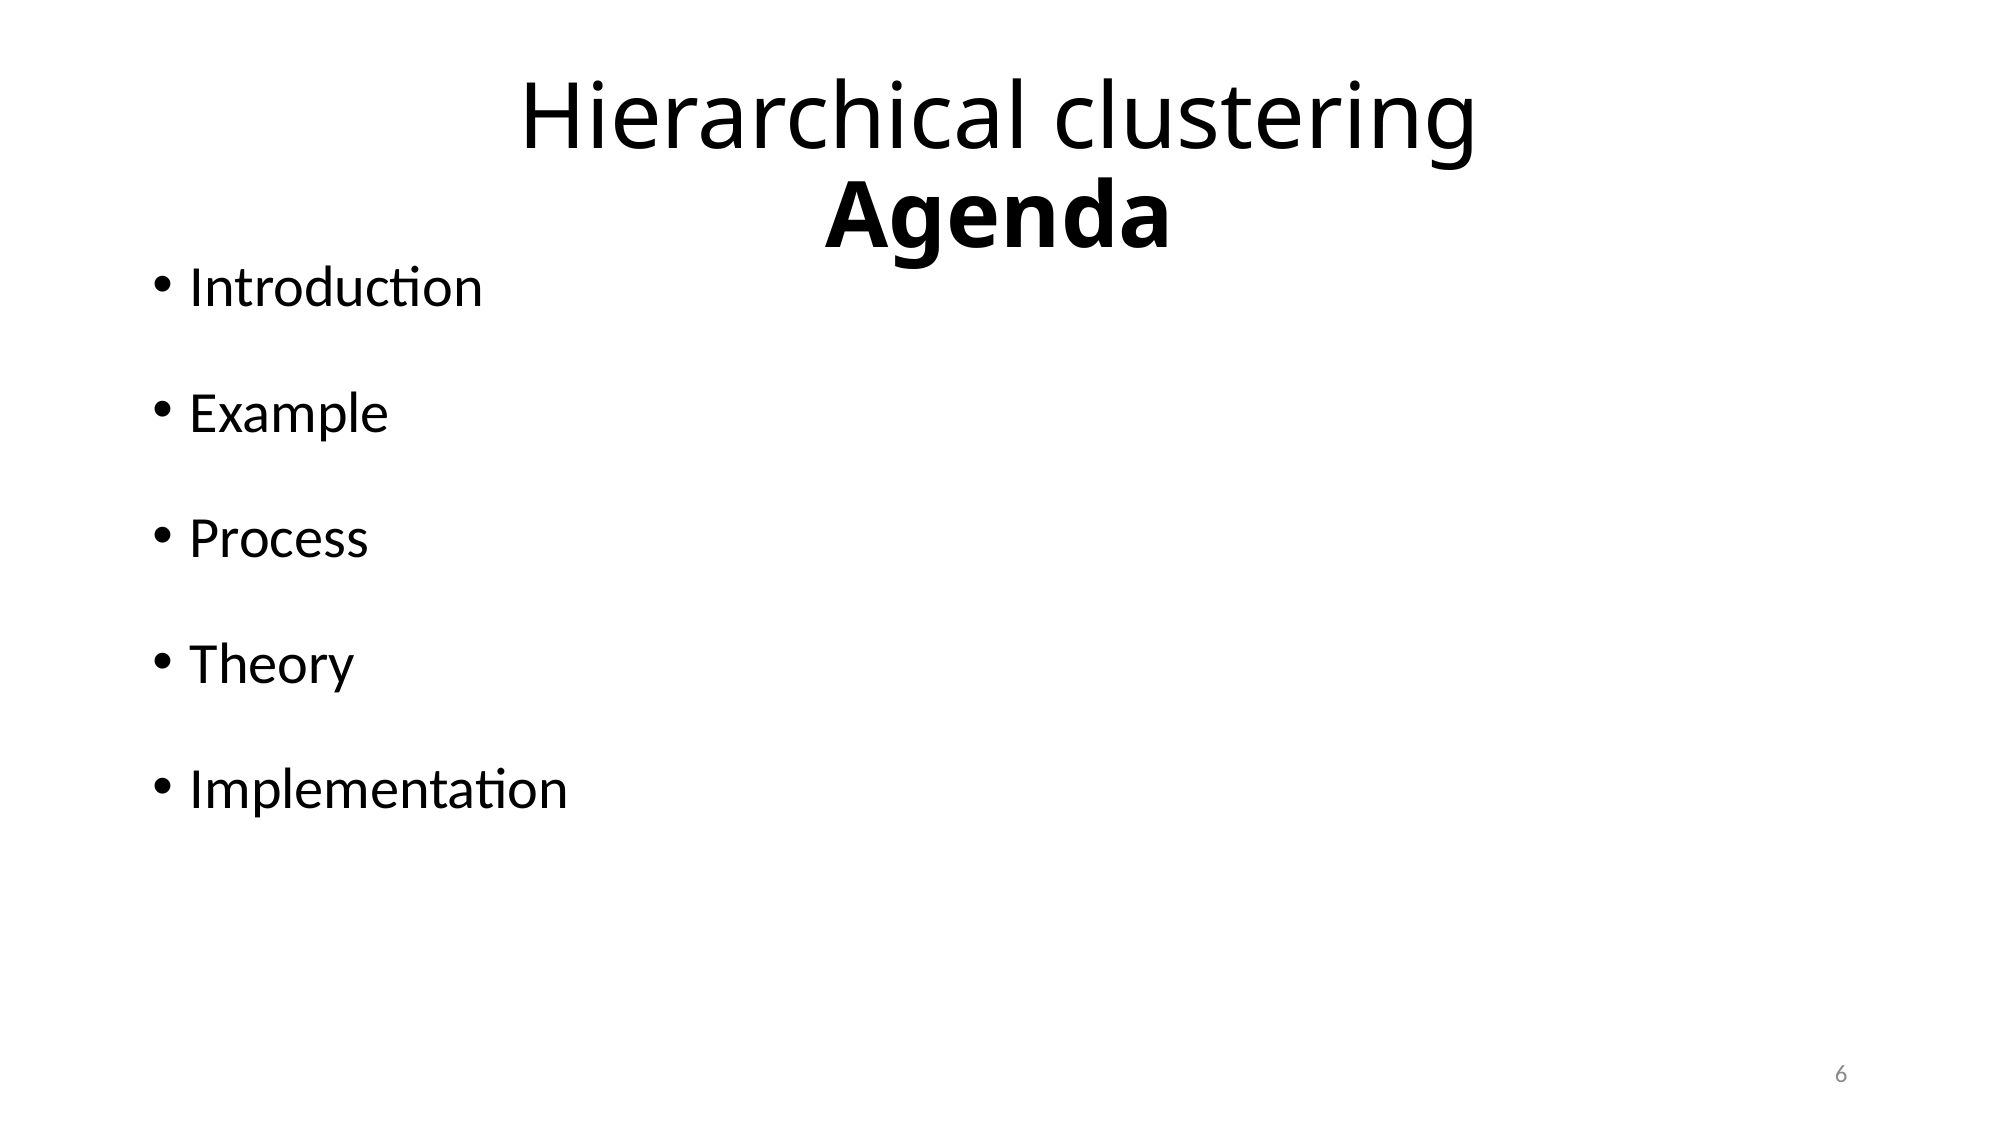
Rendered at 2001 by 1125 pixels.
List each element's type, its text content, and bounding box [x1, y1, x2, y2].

title Hierarchical clustering Agenda [137, 59, 1863, 205]
slide_number 6 [1412, 1042, 1863, 1103]
list Introduction Example Process Theory Implementation [137, 205, 1898, 948]
